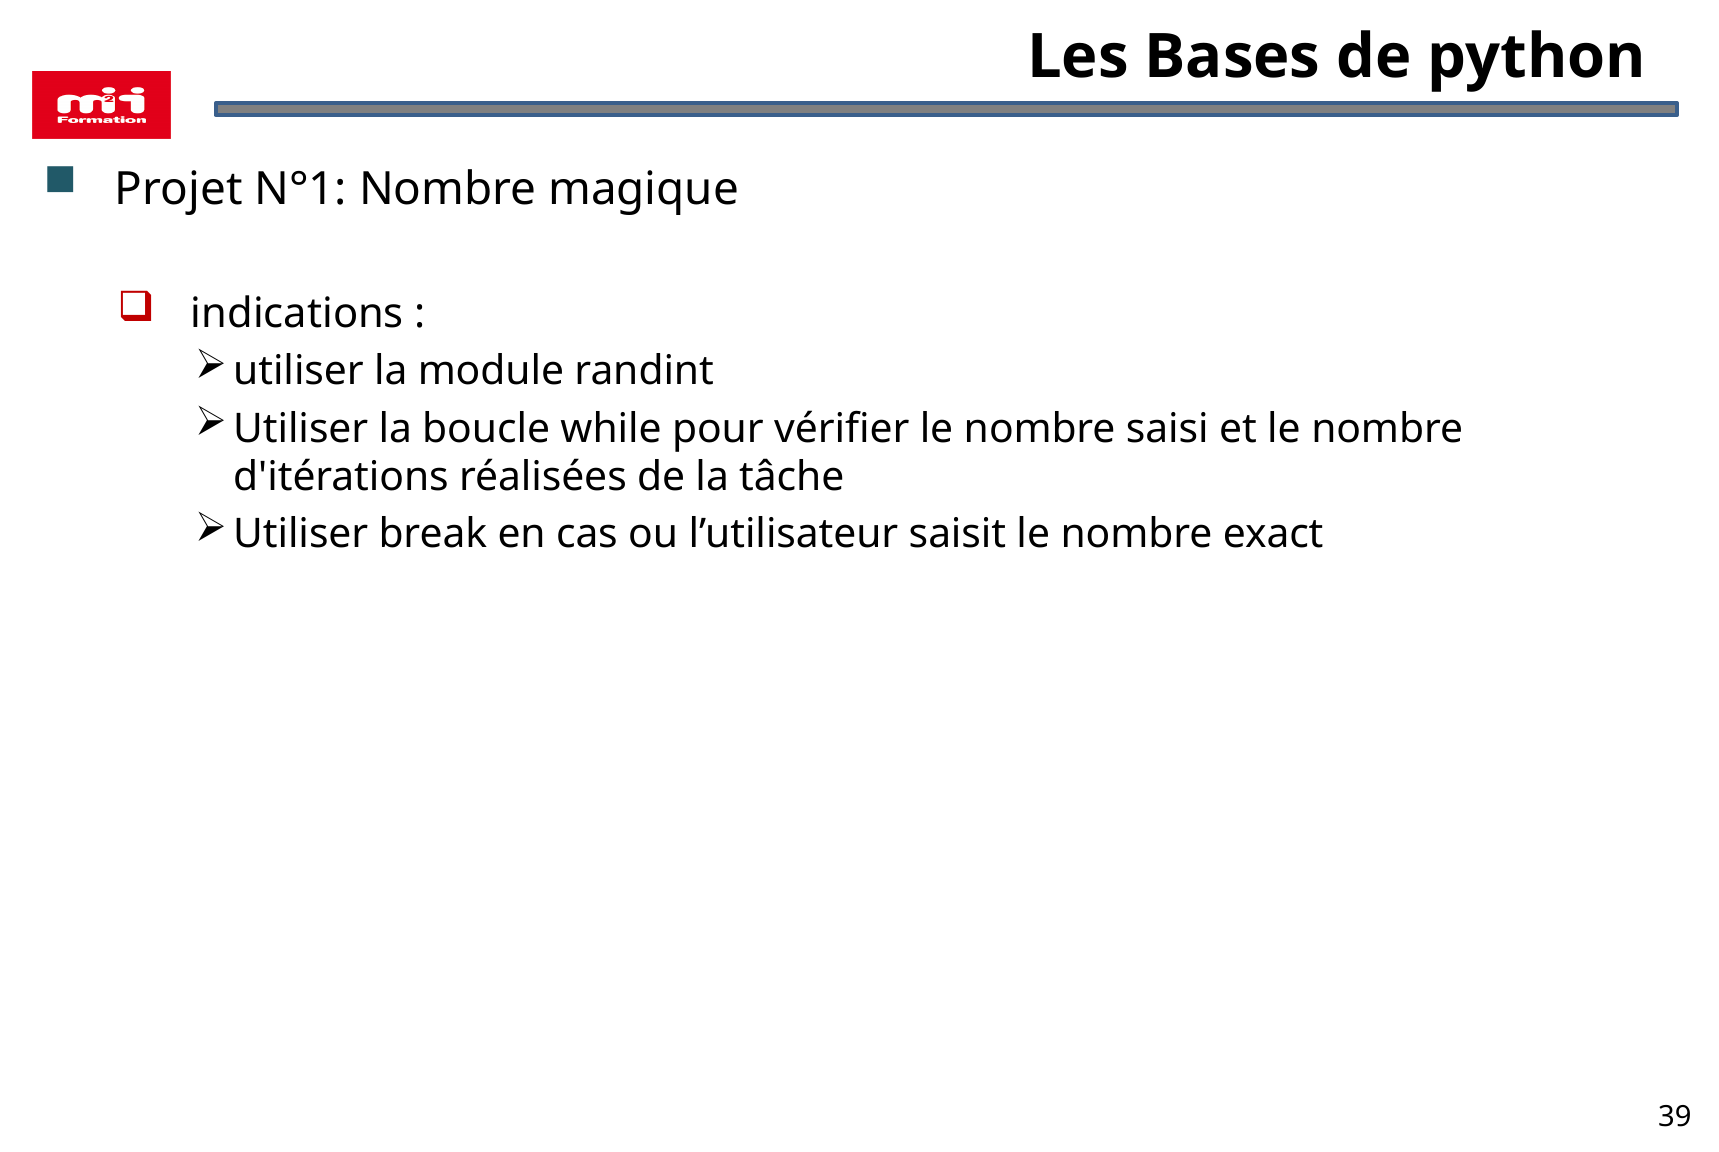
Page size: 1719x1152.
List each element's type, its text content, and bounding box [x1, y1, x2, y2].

slide_number 39 [1631, 1090, 1719, 1152]
title Les Bases de python [215, 8, 1678, 92]
picture [32, 71, 171, 139]
list Projet N°1: Nombre magique indications : utiliser la module randint Utiliser la boucle while pour vérifier le nombre saisi et le nombre d'itérations réalisées de la tâche Utiliser break en cas ou l’utilisateur saisit le nombre exact [36, 152, 1682, 1079]
